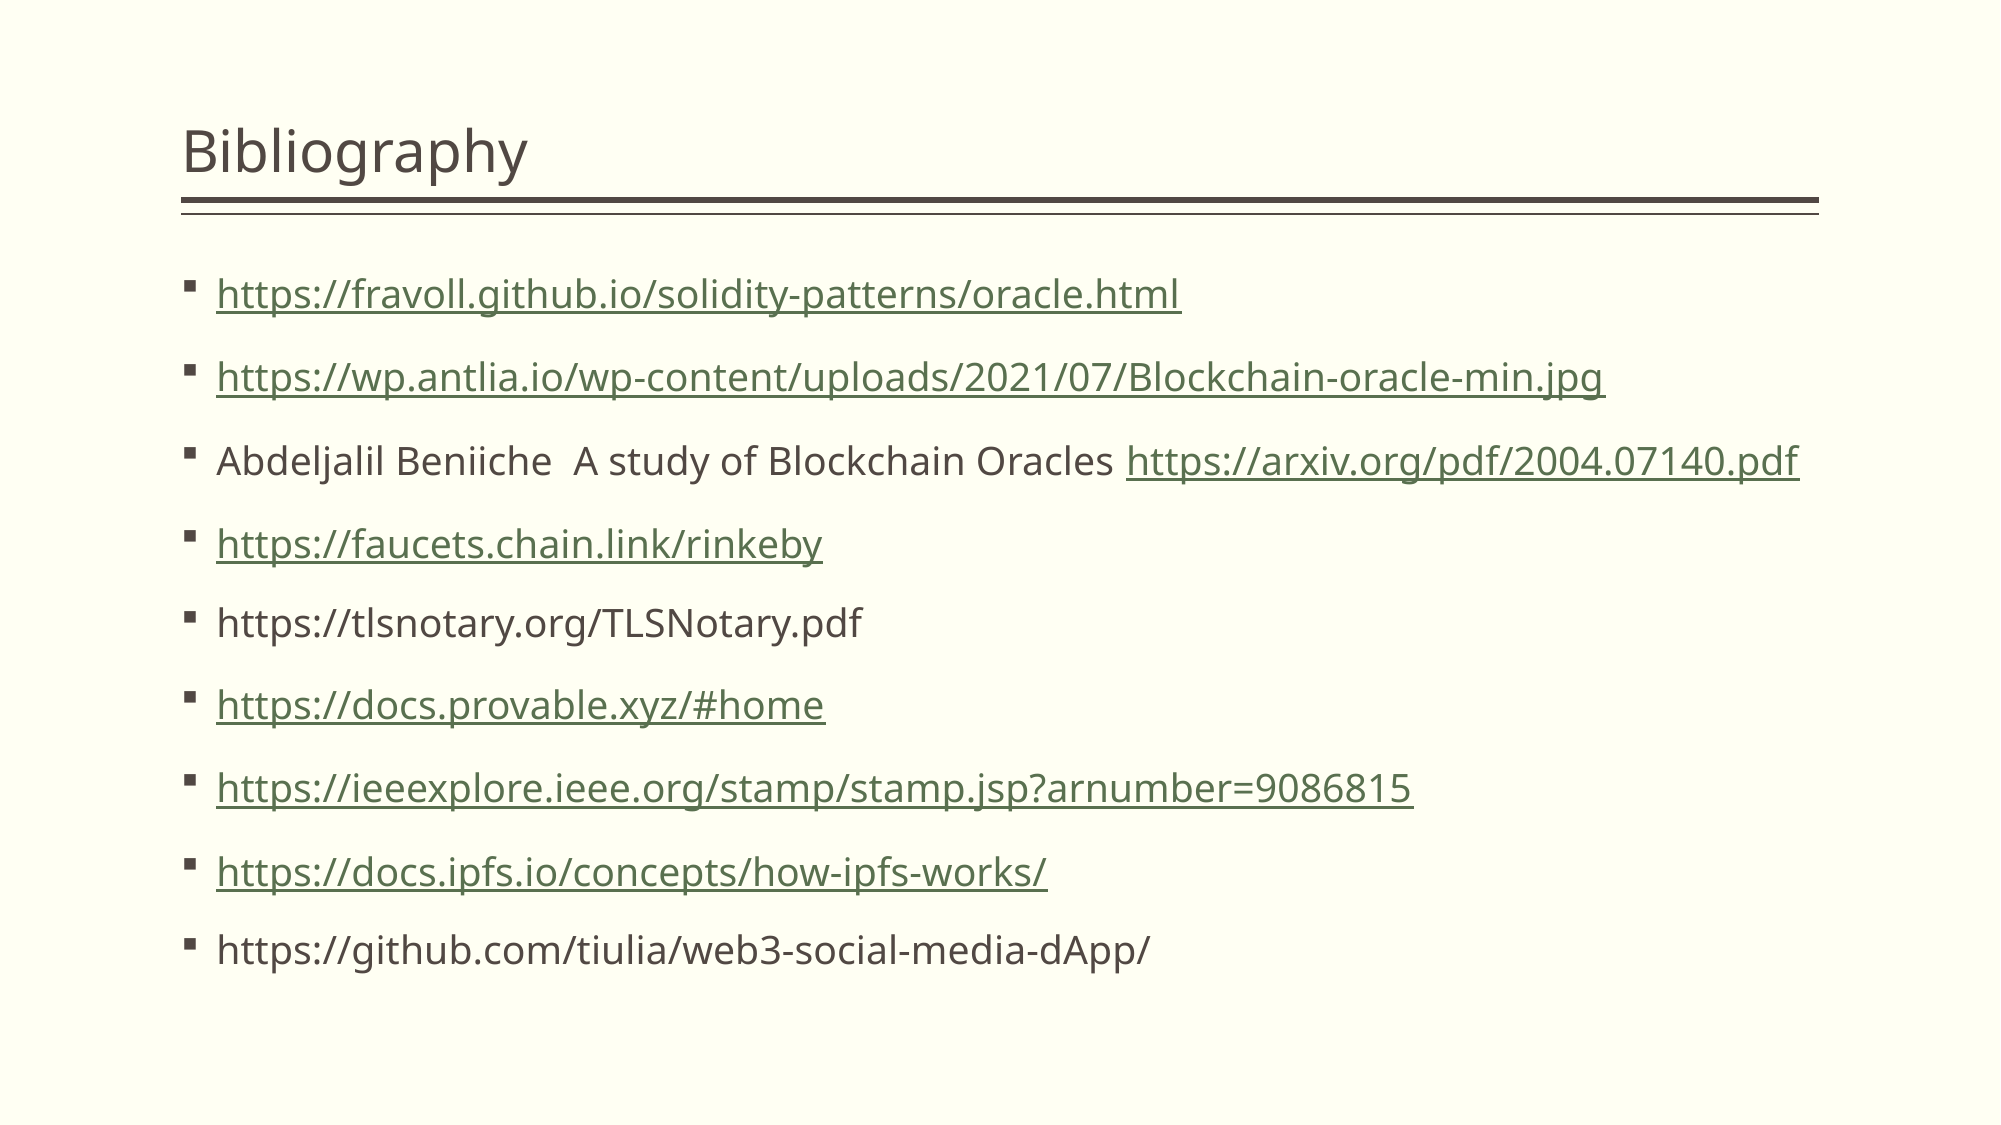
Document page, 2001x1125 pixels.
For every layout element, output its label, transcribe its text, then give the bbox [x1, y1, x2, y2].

list https://fravoll.github.io/solidity-patterns/oracle.html https://wp.antlia.io/wp-content/uploads/2021/07/Blockchain-oracle-min.jpg Abdeljalil Beniiche A study of Blockchain Oracles https://arxiv.org/pdf/2004.07140.pdf https://faucets.chain.link/rinkeby https://tlsnotary.org/TLSNotary.pdf https://docs.provable.xyz/#home https://ieeexplore.ieee.org/stamp/stamp.jsp?arnumber=9086815 https://docs.ipfs.io/concepts/how-ipfs-works/ https://github.com/tiulia/web3-social-media-dApp/ [181, 262, 1819, 1013]
title Bibliography [181, 12, 1819, 193]
